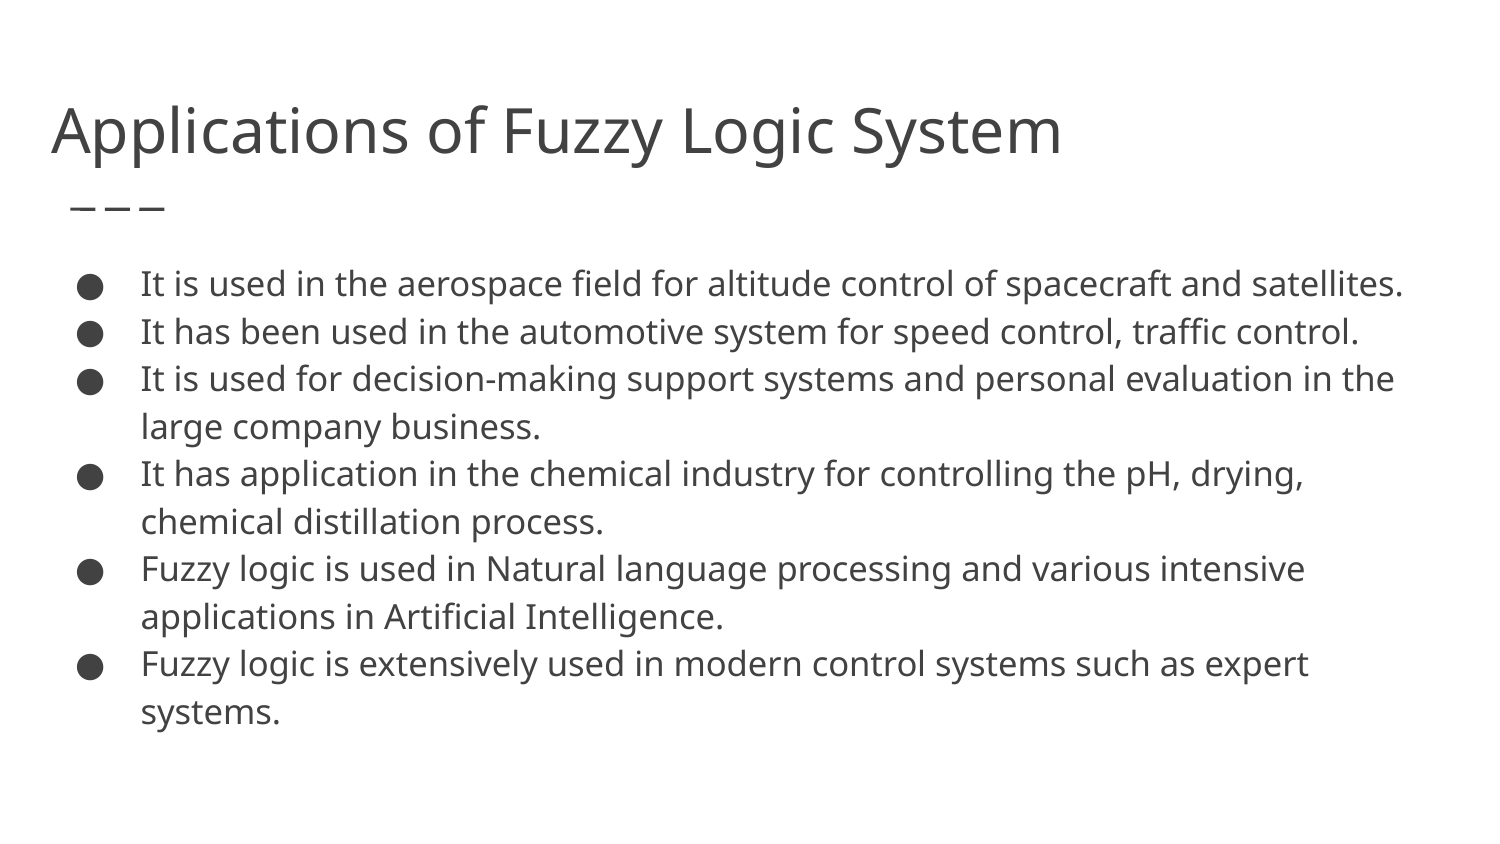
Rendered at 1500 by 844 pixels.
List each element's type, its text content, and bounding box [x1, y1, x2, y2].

list It is used in the aerospace field for altitude control of spacecraft and satellites. It has been used in the automotive system for speed control, traffic control. It is used for decision-making support systems and personal evaluation in the large company business. It has application in the chemical industry for controlling the pH, drying, chemical distillation process. Fuzzy logic is used in Natural language processing and various intensive applications in Artificial Intelligence. Fuzzy logic is extensively used in modern control systems such as expert systems. [51, 240, 1449, 750]
title Applications of Fuzzy Logic System [51, 61, 1449, 182]
